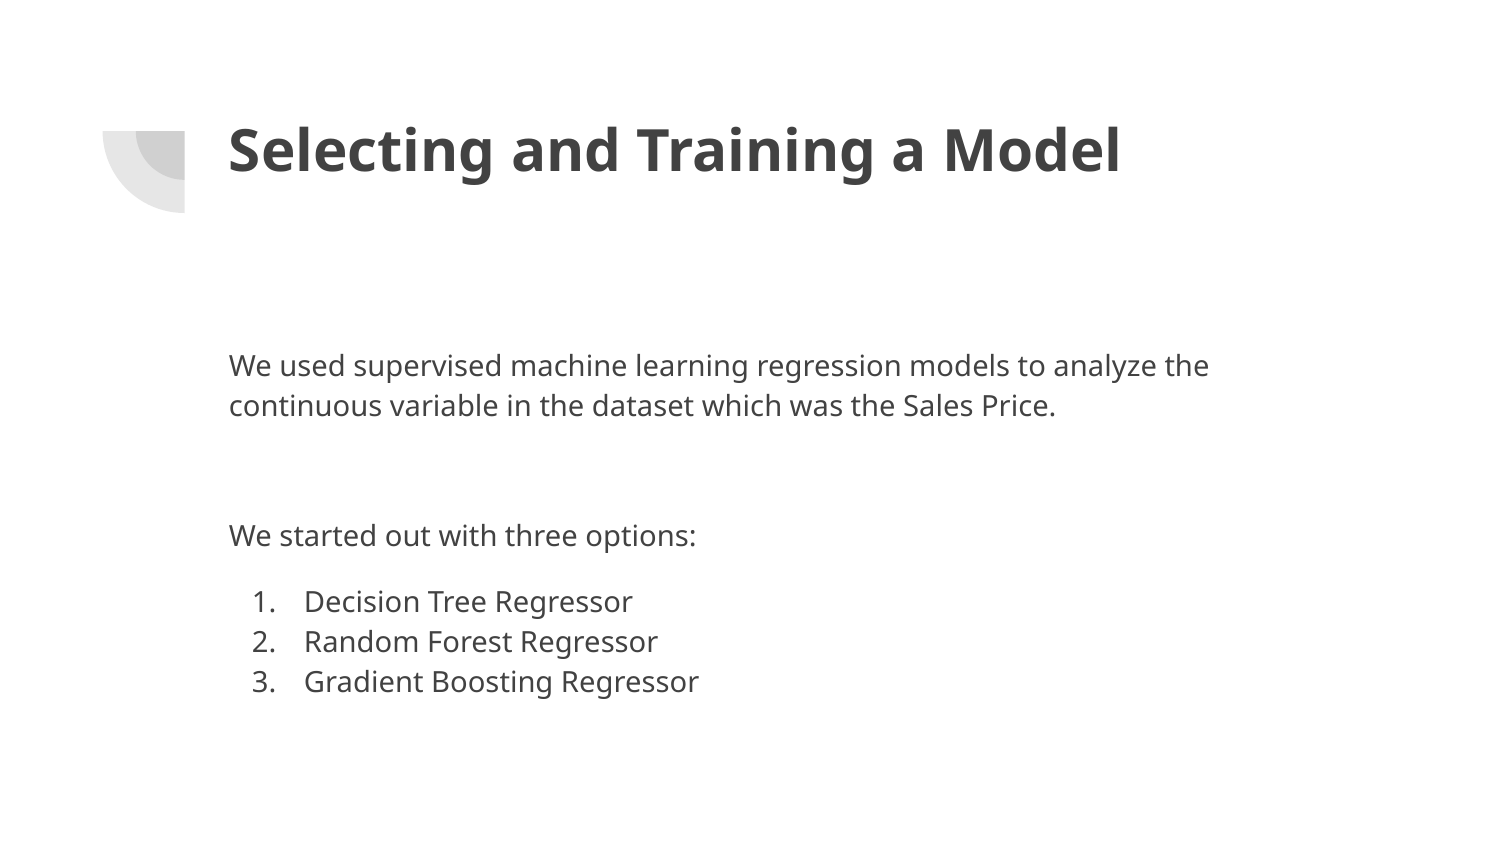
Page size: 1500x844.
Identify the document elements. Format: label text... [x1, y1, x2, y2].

list We used supervised machine learning regression models to analyze the continuous variable in the dataset which was the Sales Price. We started out with three options: Decision Tree Regressor Random Forest Regressor Gradient Boosting Regressor [213, 326, 1368, 744]
title Selecting and Training a Model [213, 98, 1368, 263]
